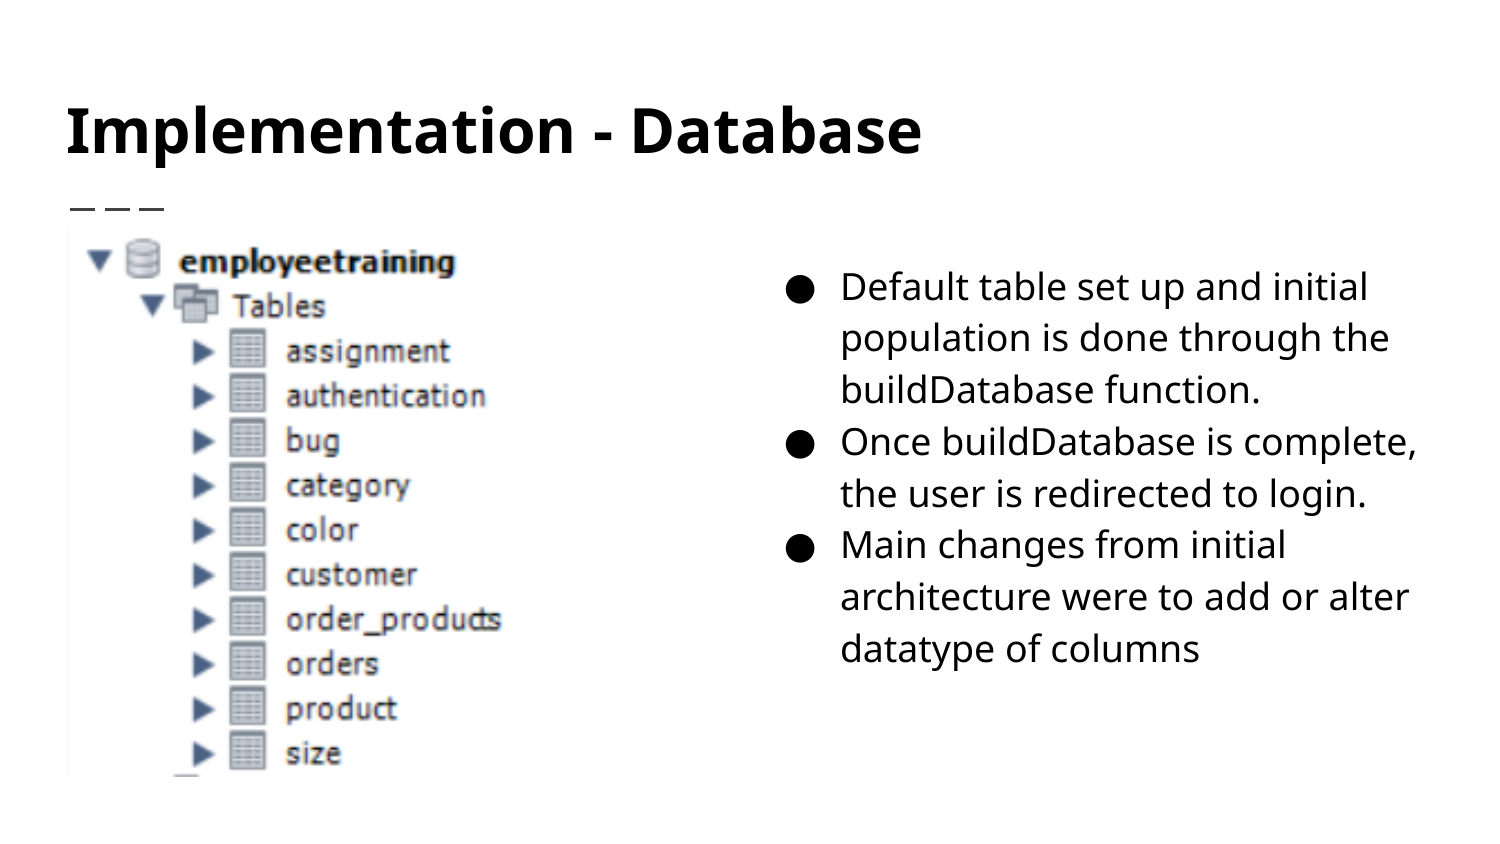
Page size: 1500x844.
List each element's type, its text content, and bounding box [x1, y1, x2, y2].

title Implementation - Database [51, 61, 1449, 182]
list Default table set up and initial population is done through the buildDatabase function. Once buildDatabase is complete, the user is redirected to login. Main changes from initial architecture were to add or alter datatype of columns [750, 240, 1449, 777]
picture [67, 230, 535, 778]
